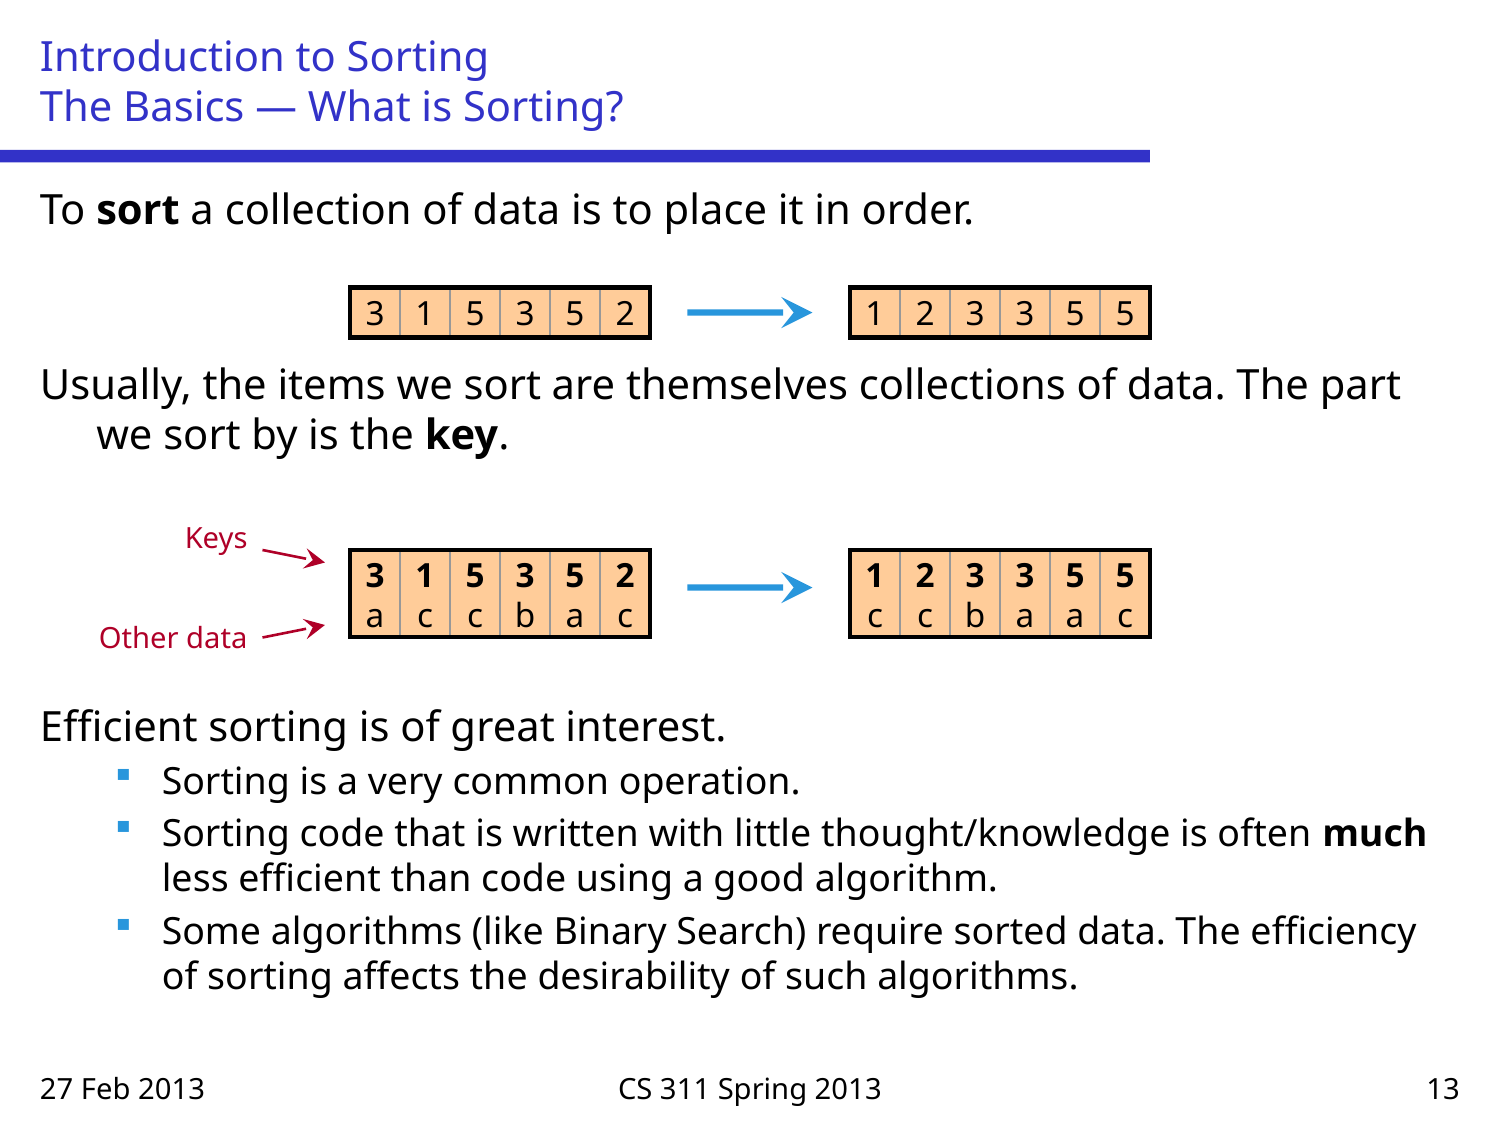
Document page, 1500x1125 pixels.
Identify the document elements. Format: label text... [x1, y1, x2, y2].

text_box [791, 577, 813, 598]
text_box [302, 548, 325, 569]
text_box [349, 549, 650, 638]
title Introduction to Sorting The Basics — What is Sorting? [24, 24, 1475, 138]
text_box Other data [49, 612, 263, 663]
footer CS 311 Spring 2013 [387, 1062, 1113, 1113]
slide_number 13 [1125, 1062, 1475, 1113]
text_box [849, 549, 1150, 638]
text_box [791, 302, 813, 323]
text_box [302, 618, 325, 640]
list To sort a collection of data is to place it in order. Usually, the items we sort are themselves collections of data. The part we sort by is the key. Efficient sorting is of great interest. Sorting is a very common operation. Sorting code that is written with little thought/knowledge is often much less efficient than code using a good algorithm. Some algorithms (like Binary Search) require sorted data. The efficiency of sorting affects the desirability of such algorithms. [24, 174, 1475, 1050]
text_box Keys [150, 512, 263, 563]
text_box [849, 287, 1150, 338]
text_box [349, 287, 650, 338]
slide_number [24, 1062, 375, 1113]
